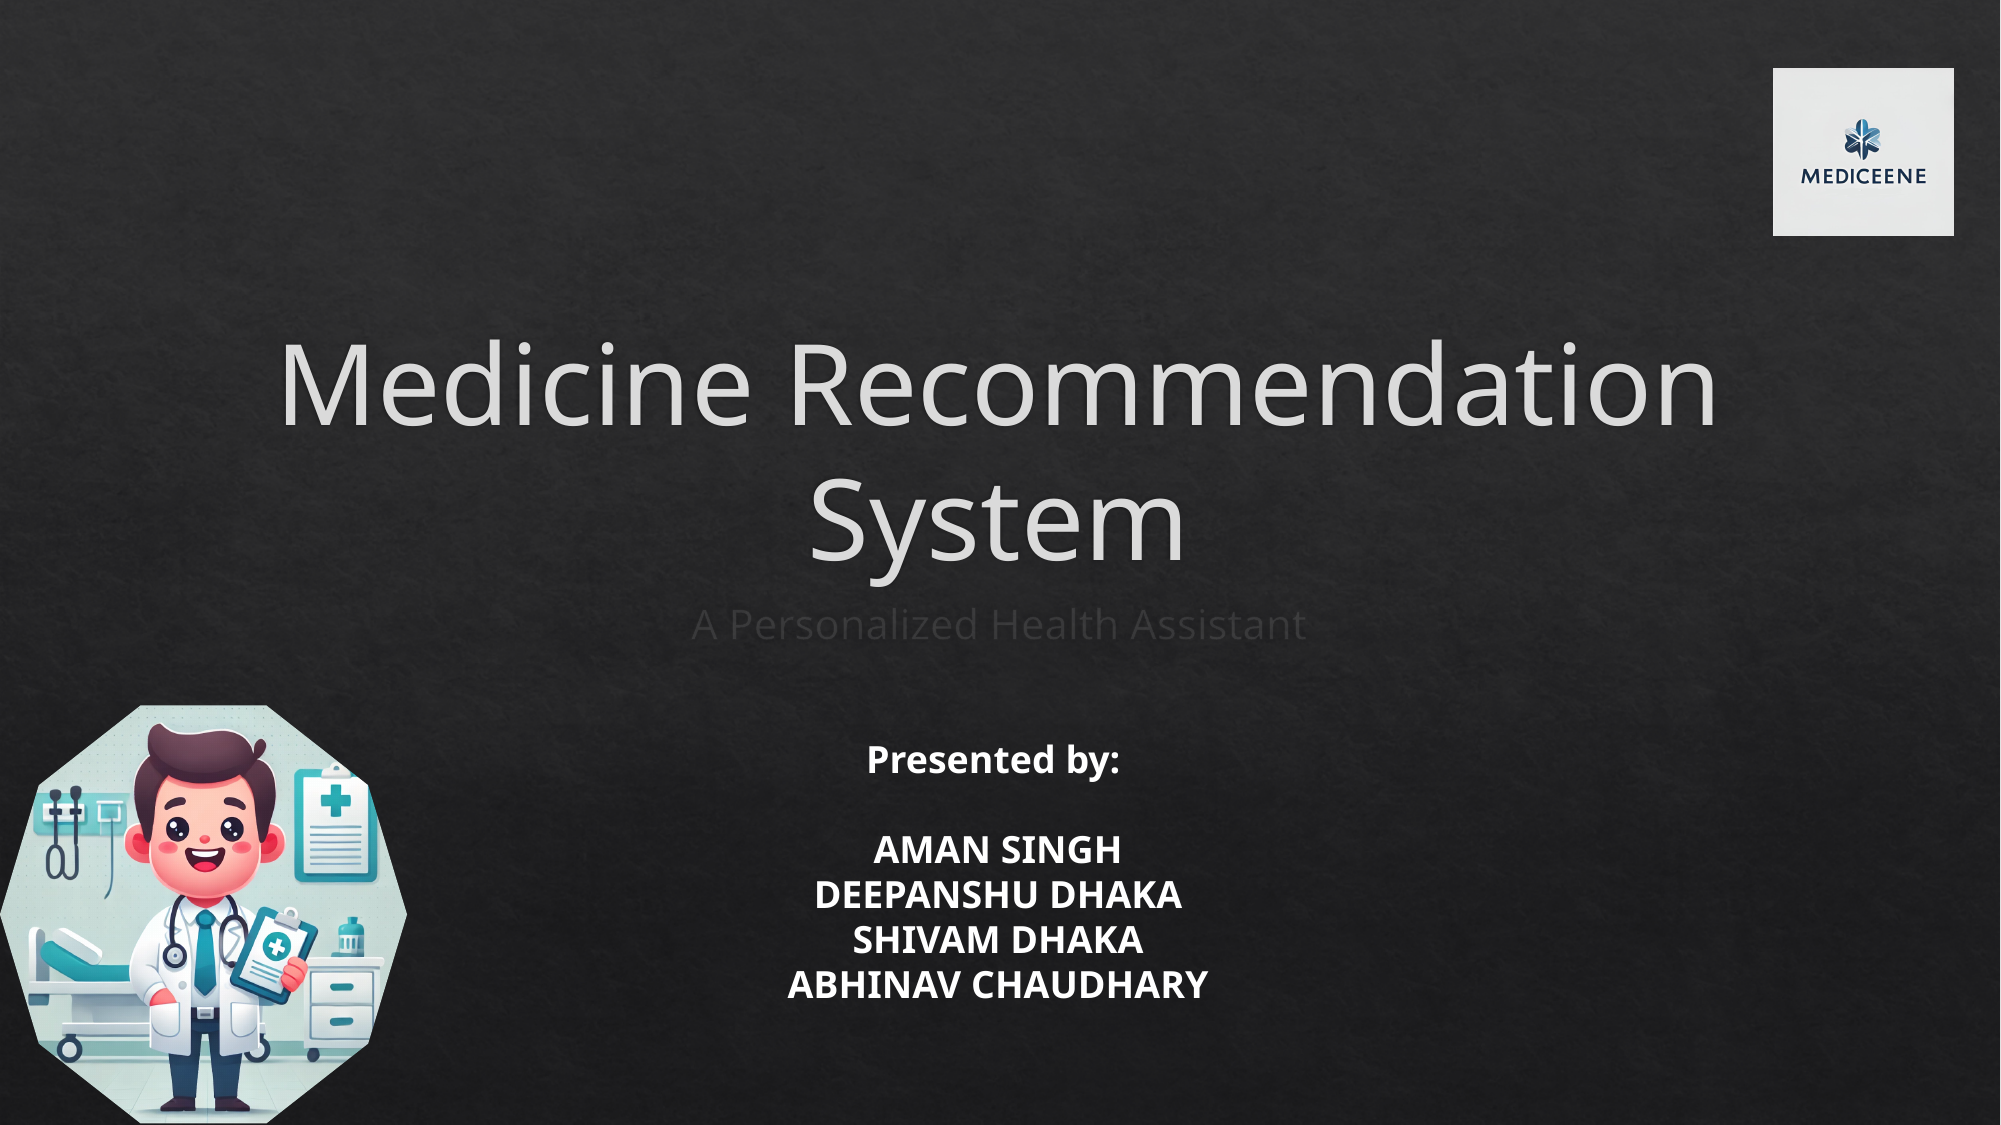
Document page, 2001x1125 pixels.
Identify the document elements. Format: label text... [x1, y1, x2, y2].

title Medicine Recommendation System [224, 290, 1774, 587]
picture [1773, 68, 1954, 236]
picture [0, 705, 408, 1124]
subtitle A Personalized Health Assistant [224, 590, 1774, 763]
text_box Presented by: AMAN SINGH DEEPANSHU DHAKA SHIVAM DHAKA ABHINAV CHAUDHARY [710, 728, 1286, 1014]
